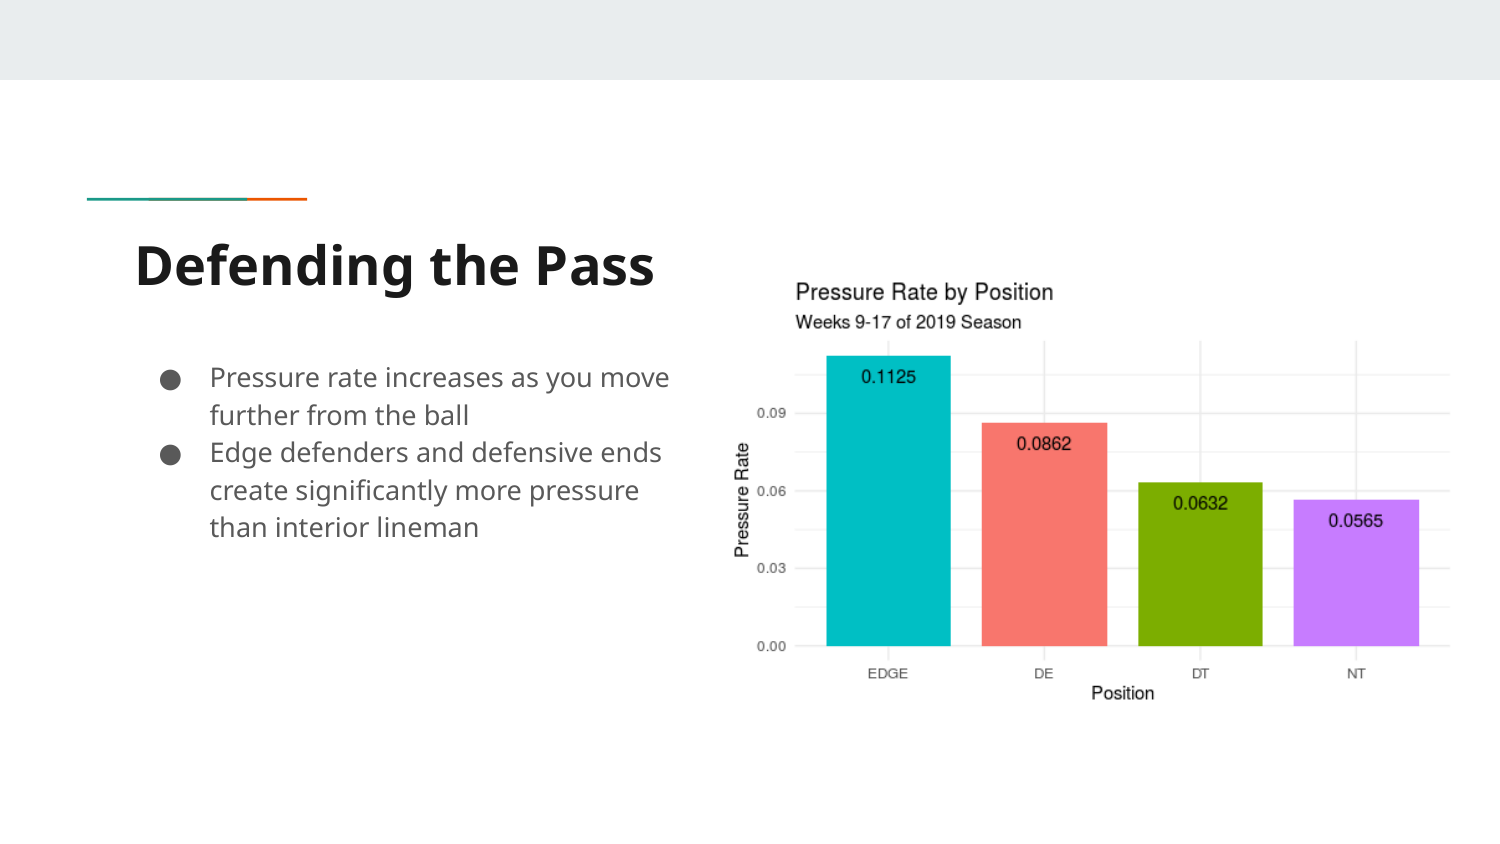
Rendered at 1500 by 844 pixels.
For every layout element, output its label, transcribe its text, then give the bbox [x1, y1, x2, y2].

picture [726, 274, 1459, 713]
title Defending the Pass [119, 216, 1381, 305]
list Pressure rate increases as you move further from the ball Edge defenders and defensive ends create significantly more pressure than interior lineman [119, 341, 699, 712]
